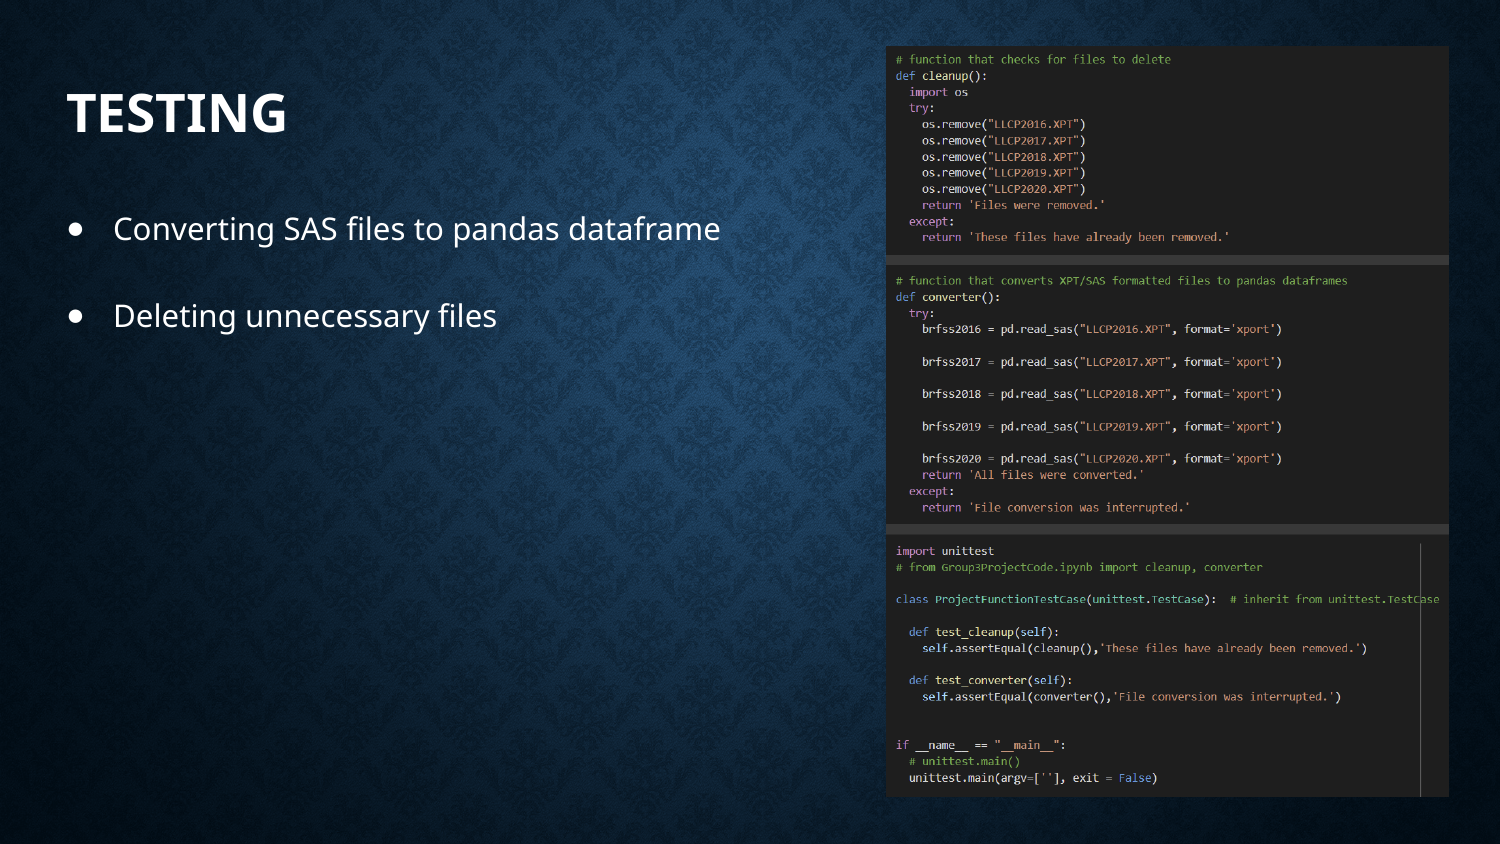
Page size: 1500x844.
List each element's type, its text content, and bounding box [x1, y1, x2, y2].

list Converting SAS files to pandas dataframe Deleting unnecessary files [51, 189, 755, 371]
title TESTING [51, 64, 881, 159]
picture [0, 0, 1500, 844]
